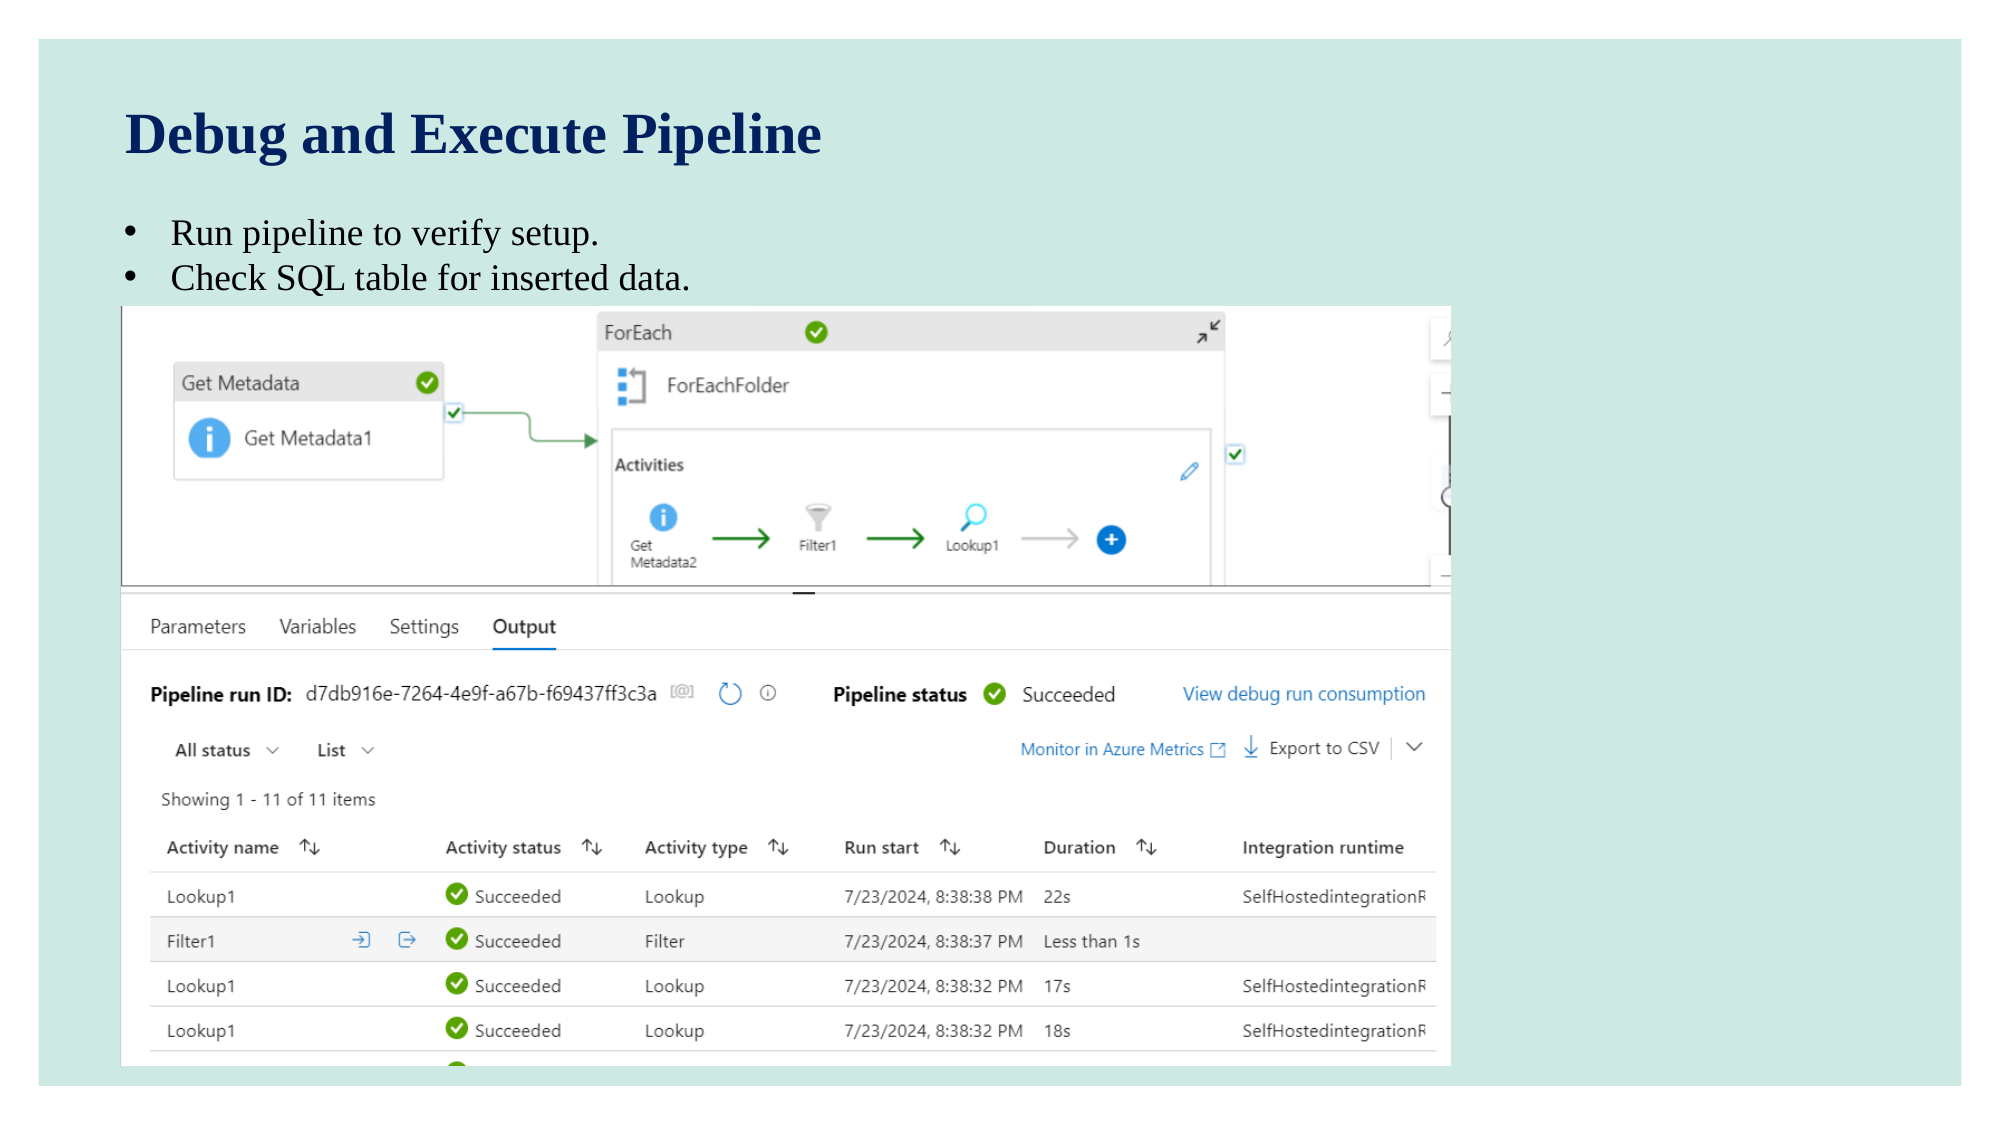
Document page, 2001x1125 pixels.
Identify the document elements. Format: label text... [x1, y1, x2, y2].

picture [119, 306, 1451, 1066]
text_box Debug and Execute Pipeline [110, 88, 839, 173]
text_box Run pipeline to verify setup. Check SQL table for inserted data. [108, 200, 707, 306]
